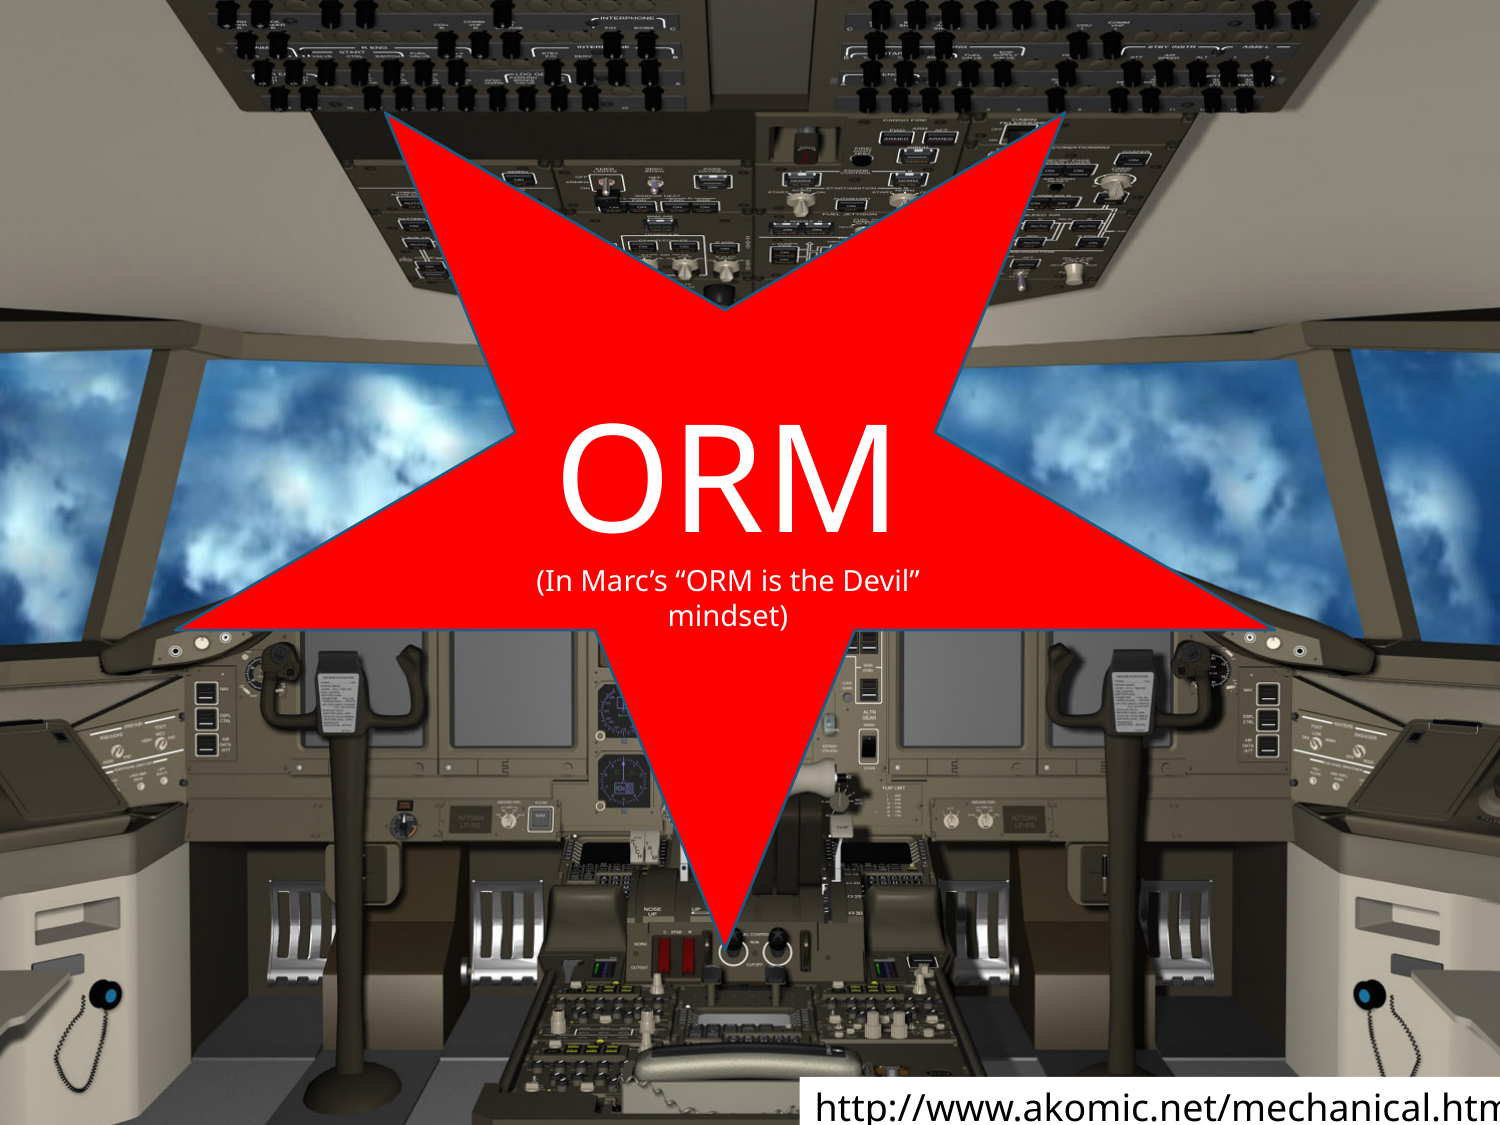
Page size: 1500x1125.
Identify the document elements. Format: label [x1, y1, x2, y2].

picture [0, 0, 1500, 1125]
text_box [174, 112, 1276, 951]
